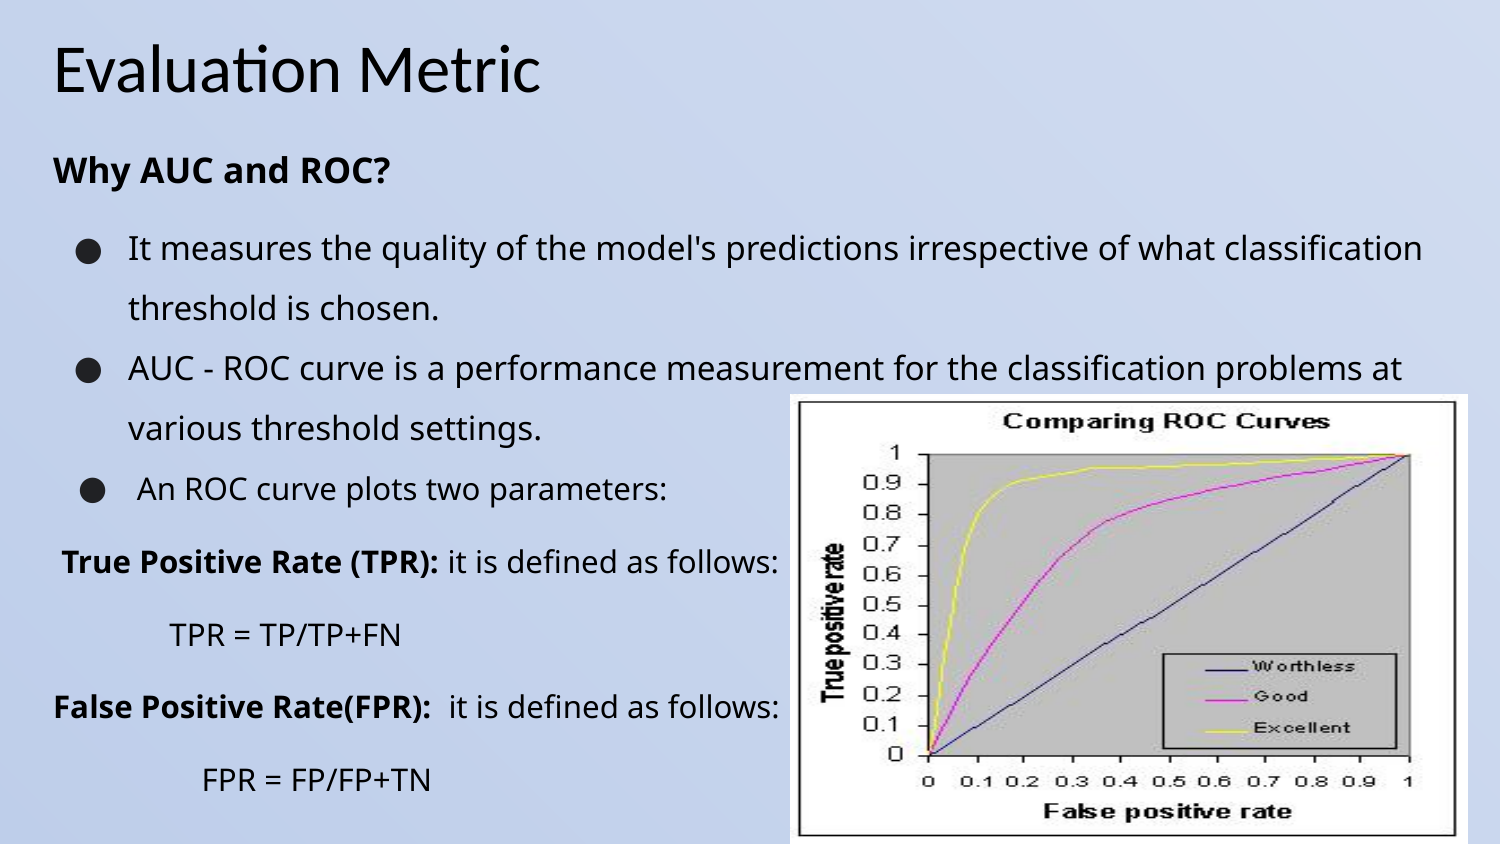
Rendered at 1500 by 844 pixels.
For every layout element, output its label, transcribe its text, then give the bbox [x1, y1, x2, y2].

title Evaluation Metric [41, 15, 1336, 126]
picture [790, 394, 1469, 844]
list Why AUC and ROC? It measures the quality of the model's predictions irrespective of what classification threshold is chosen. AUC - ROC curve is a performance measurement for the classification problems at various threshold settings. An ROC curve plots two parameters: True Positive Rate (TPR): it is defined as follows: TPR = TP/TP+FN False Positive Rate(FPR): it is defined as follows: FPR = FP/FP+TN [41, 136, 1459, 844]
